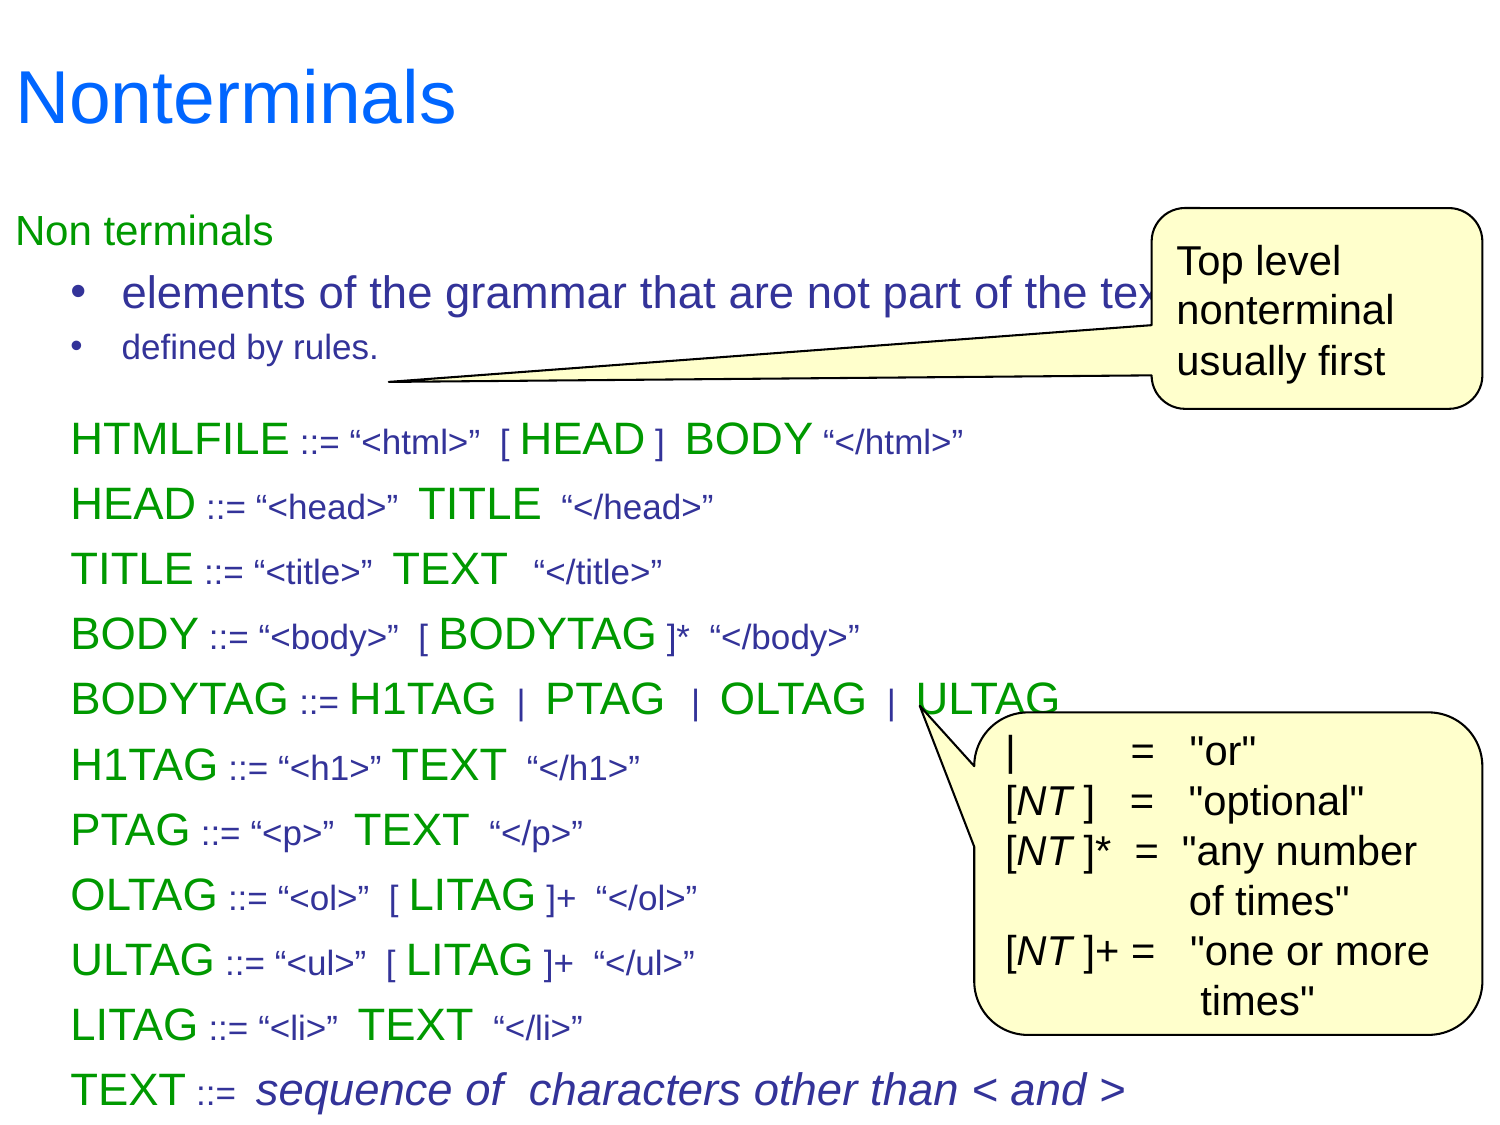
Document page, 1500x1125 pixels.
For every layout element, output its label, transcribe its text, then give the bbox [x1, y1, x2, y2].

list Non terminals elements of the grammar that are not part of the text defined by rules. HTMLFILE ::= “<html>” [ HEAD ] BODY “</html>” HEAD ::= “<head>” TITLE “</head>” TITLE ::= “<title>” TEXT “</title>” BODY ::= “<body>” [ BODYTAG ]* “</body>” BODYTAG ::= H1TAG | PTAG | OLTAG | ULTAG H1TAG ::= “<h1>” TEXT “</h1>” PTAG ::= “<p>” TEXT “</p>” OLTAG ::= “<ol>” [ LITAG ]+ “</ol>” ULTAG ::= “<ul>” [ LITAG ]+ “</ul>” LITAG ::= “<li>” TEXT “</li>” TEXT ::= sequence of characters other than < and > [0, 196, 1500, 1125]
title Nonterminals [0, 0, 1500, 188]
text_box | = "or" [NT ] = "optional" [NT ]* = "any number of times" [NT ]+ = "one or more times" [919, 705, 1483, 1035]
text_box Top level nonterminal usually first [388, 207, 1483, 409]
